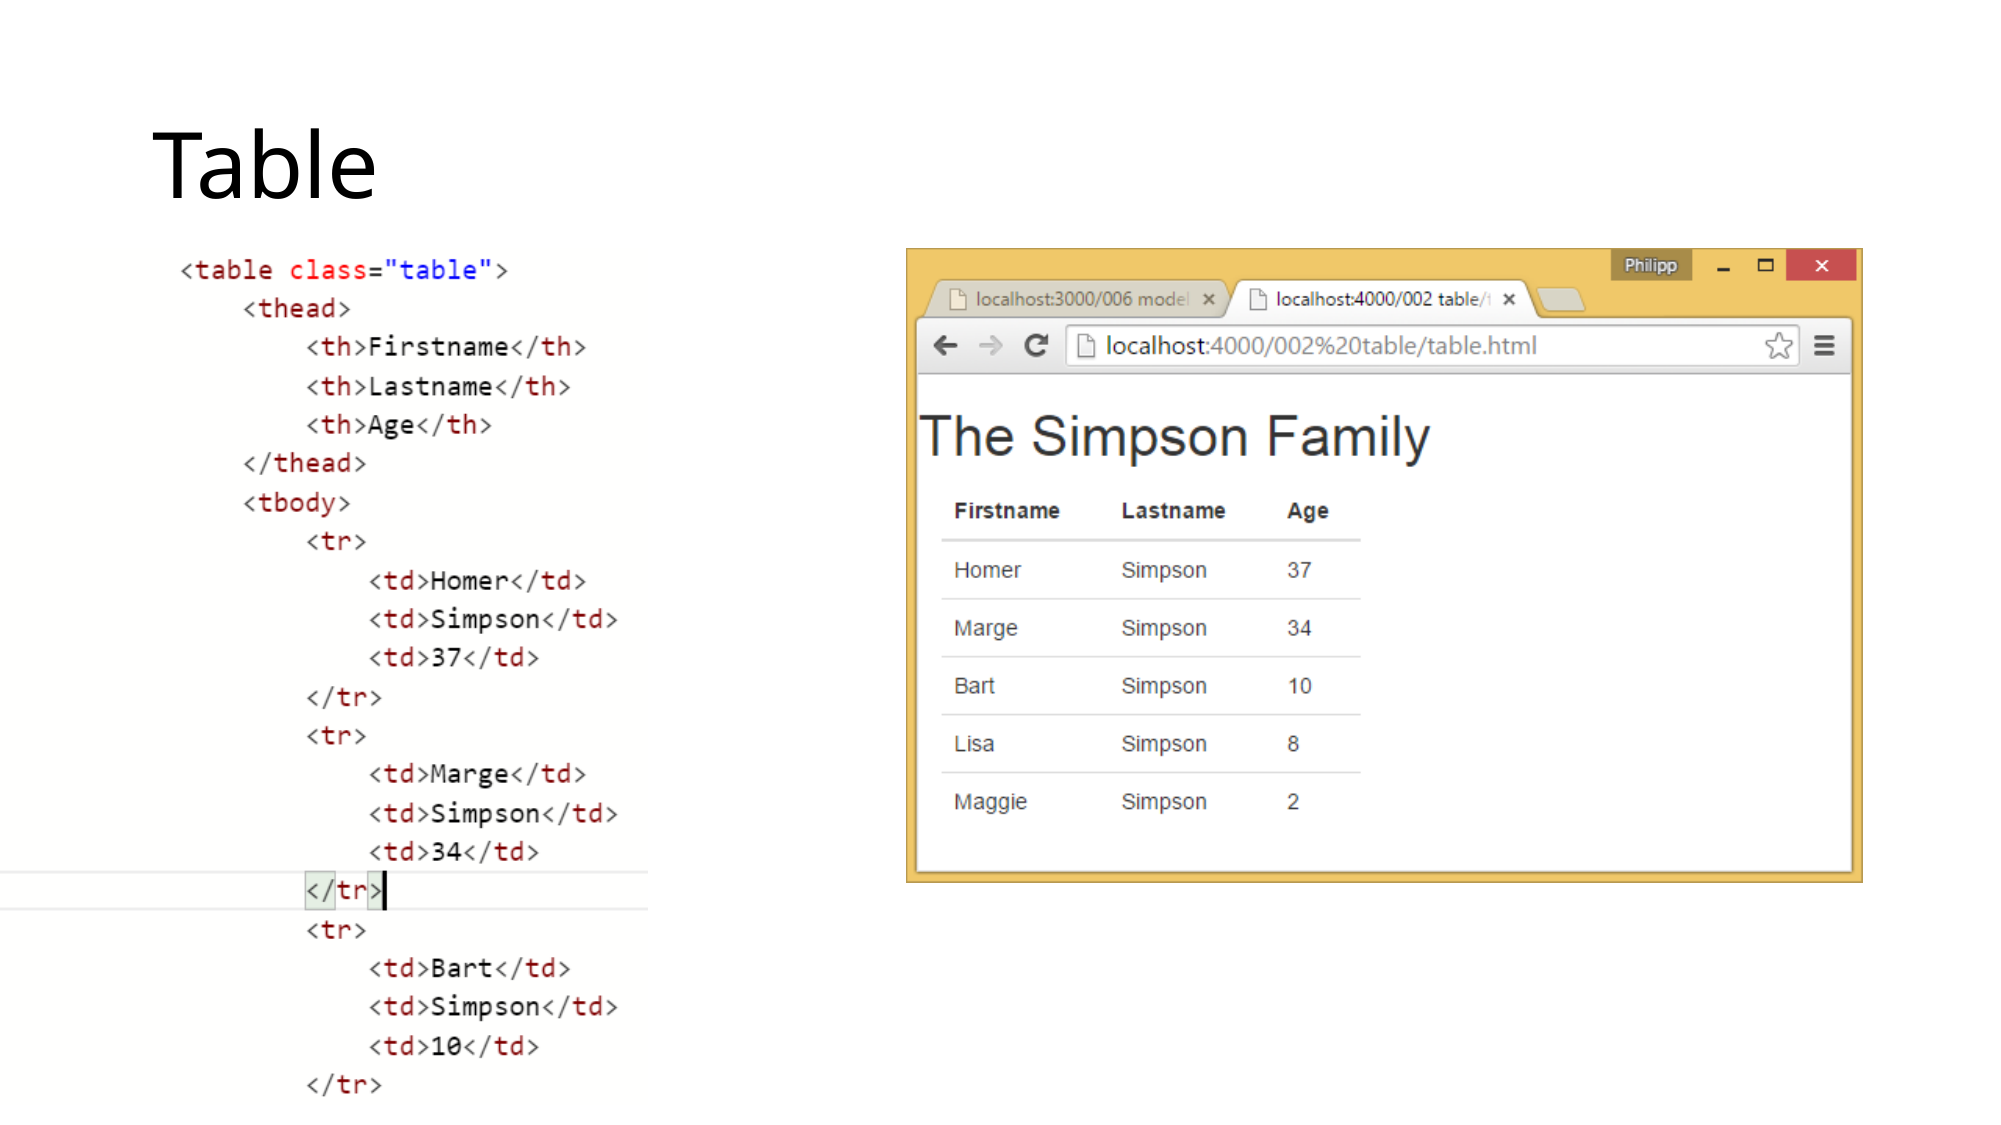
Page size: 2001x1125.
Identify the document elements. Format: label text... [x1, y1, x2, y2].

picture [906, 248, 1863, 883]
title Table [137, 59, 1863, 278]
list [0, 248, 648, 1105]
